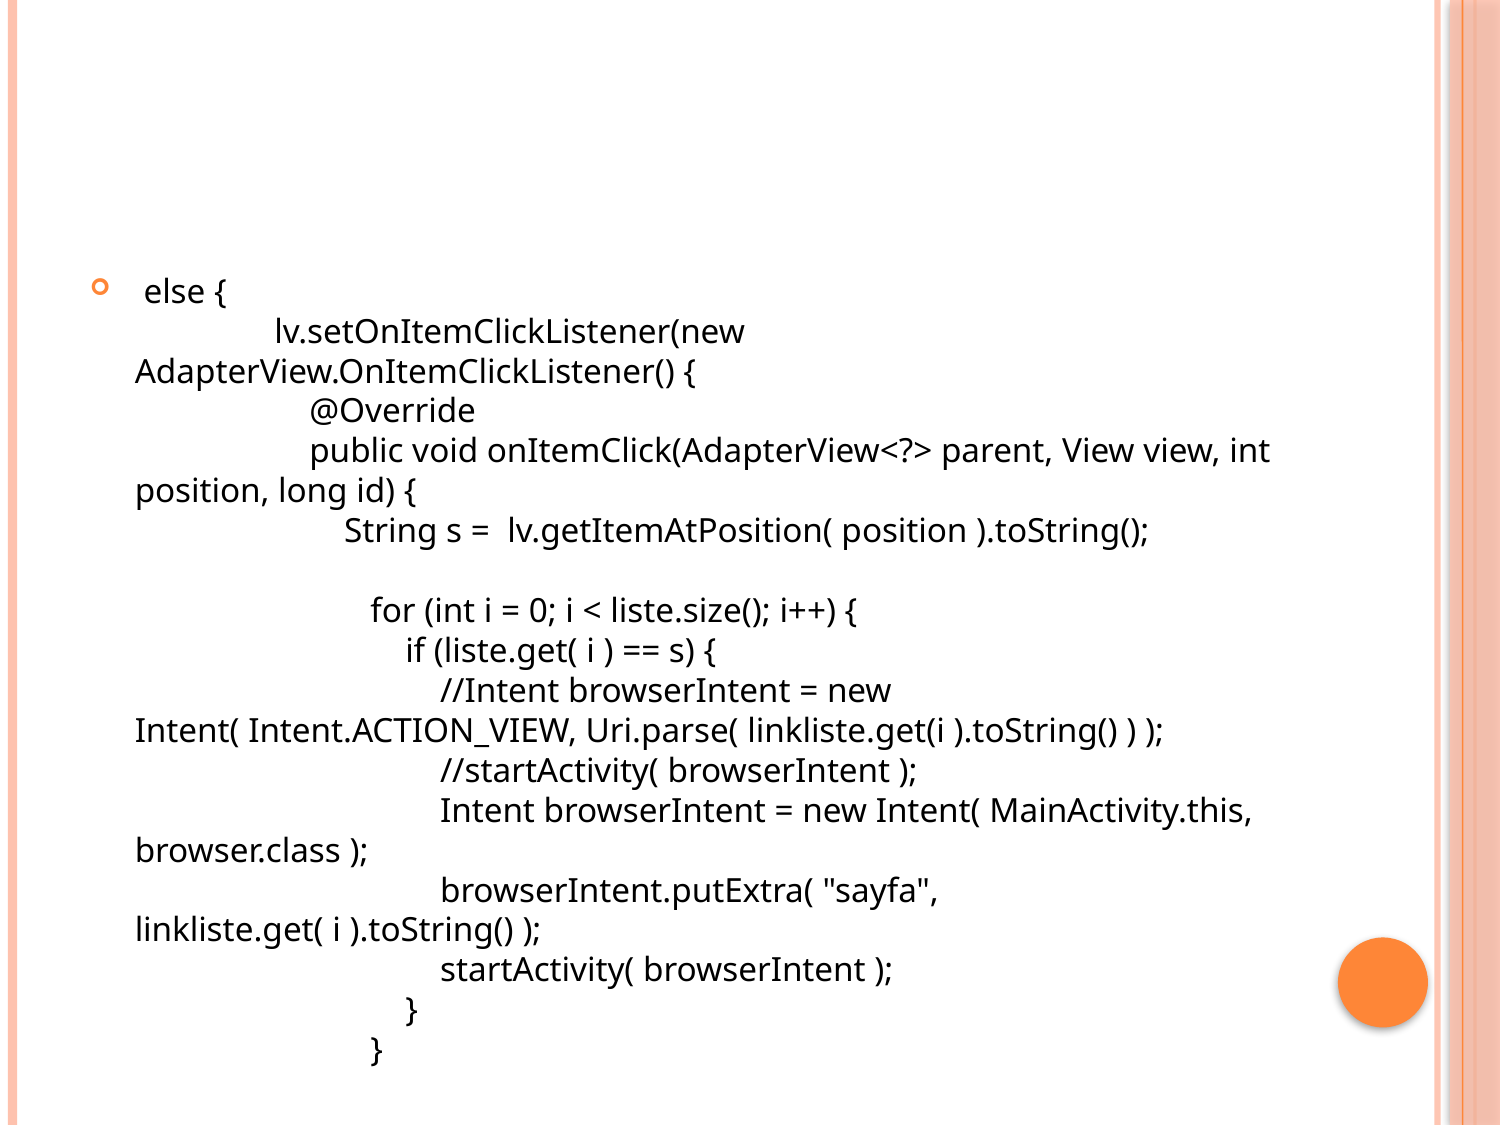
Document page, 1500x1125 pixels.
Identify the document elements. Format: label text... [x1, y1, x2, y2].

list else { lv.setOnItemClickListener(new AdapterView.OnItemClickListener() { @Override public void onItemClick(AdapterView<?> parent, View view, int position, long id) { String s = lv.getItemAtPosition( position ).toString(); for (int i = 0; i < liste.size(); i++) { if (liste.get( i ) == s) { //Intent browserIntent = new Intent( Intent.ACTION_VIEW, Uri.parse( linkliste.get(i ).toString() ) ); //startActivity( browserIntent ); Intent browserIntent = new Intent( MainActivity.this, browser.class ); browserIntent.putExtra( "sayfa", linkliste.get( i ).toString() ); startActivity( browserIntent ); } } } }); } } } }); adapter.notifyDataSetChanged(); [75, 262, 1300, 1062]
